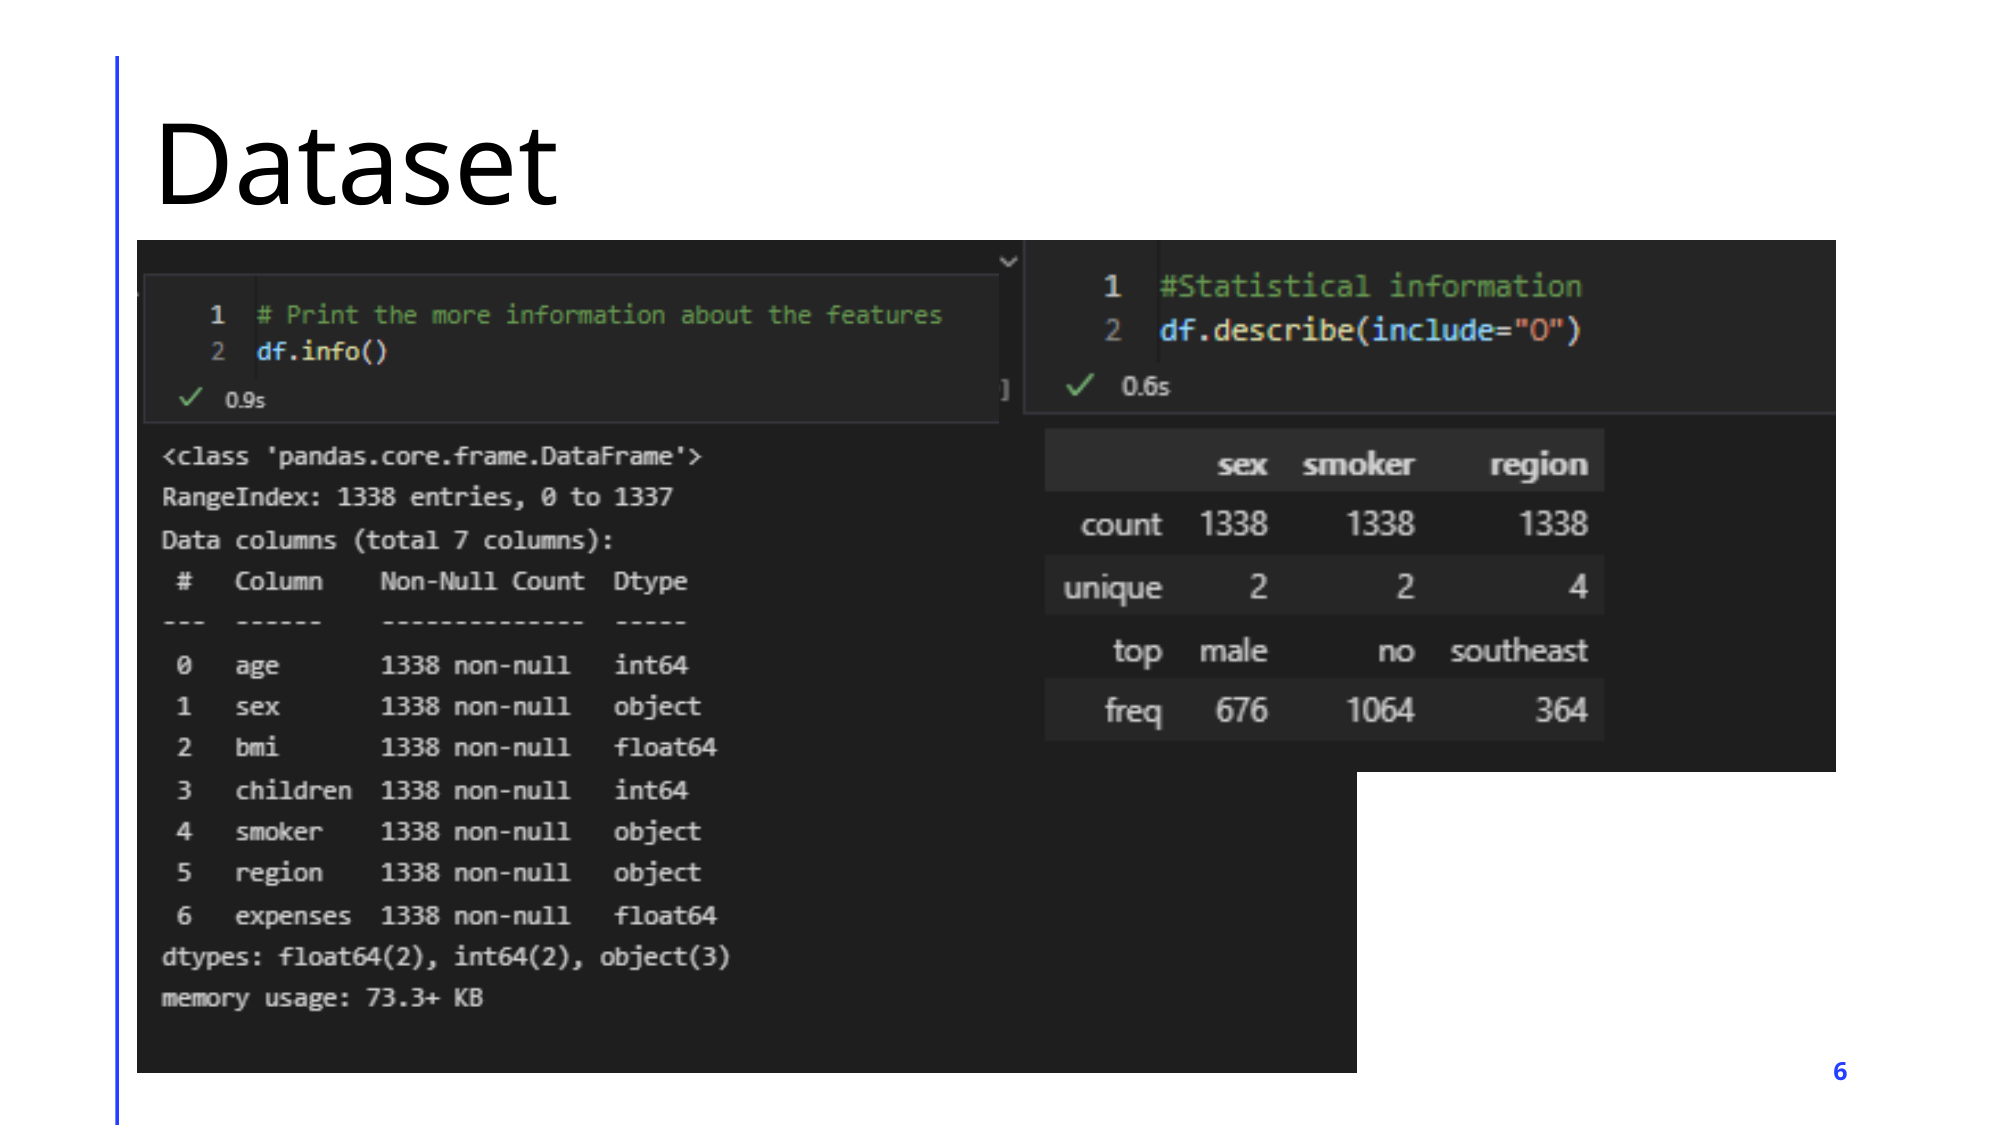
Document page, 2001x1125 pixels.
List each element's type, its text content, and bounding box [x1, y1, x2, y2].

picture [137, 240, 1836, 1073]
title Dataset [137, 59, 1863, 278]
slide_number 6 [1412, 1042, 1863, 1103]
